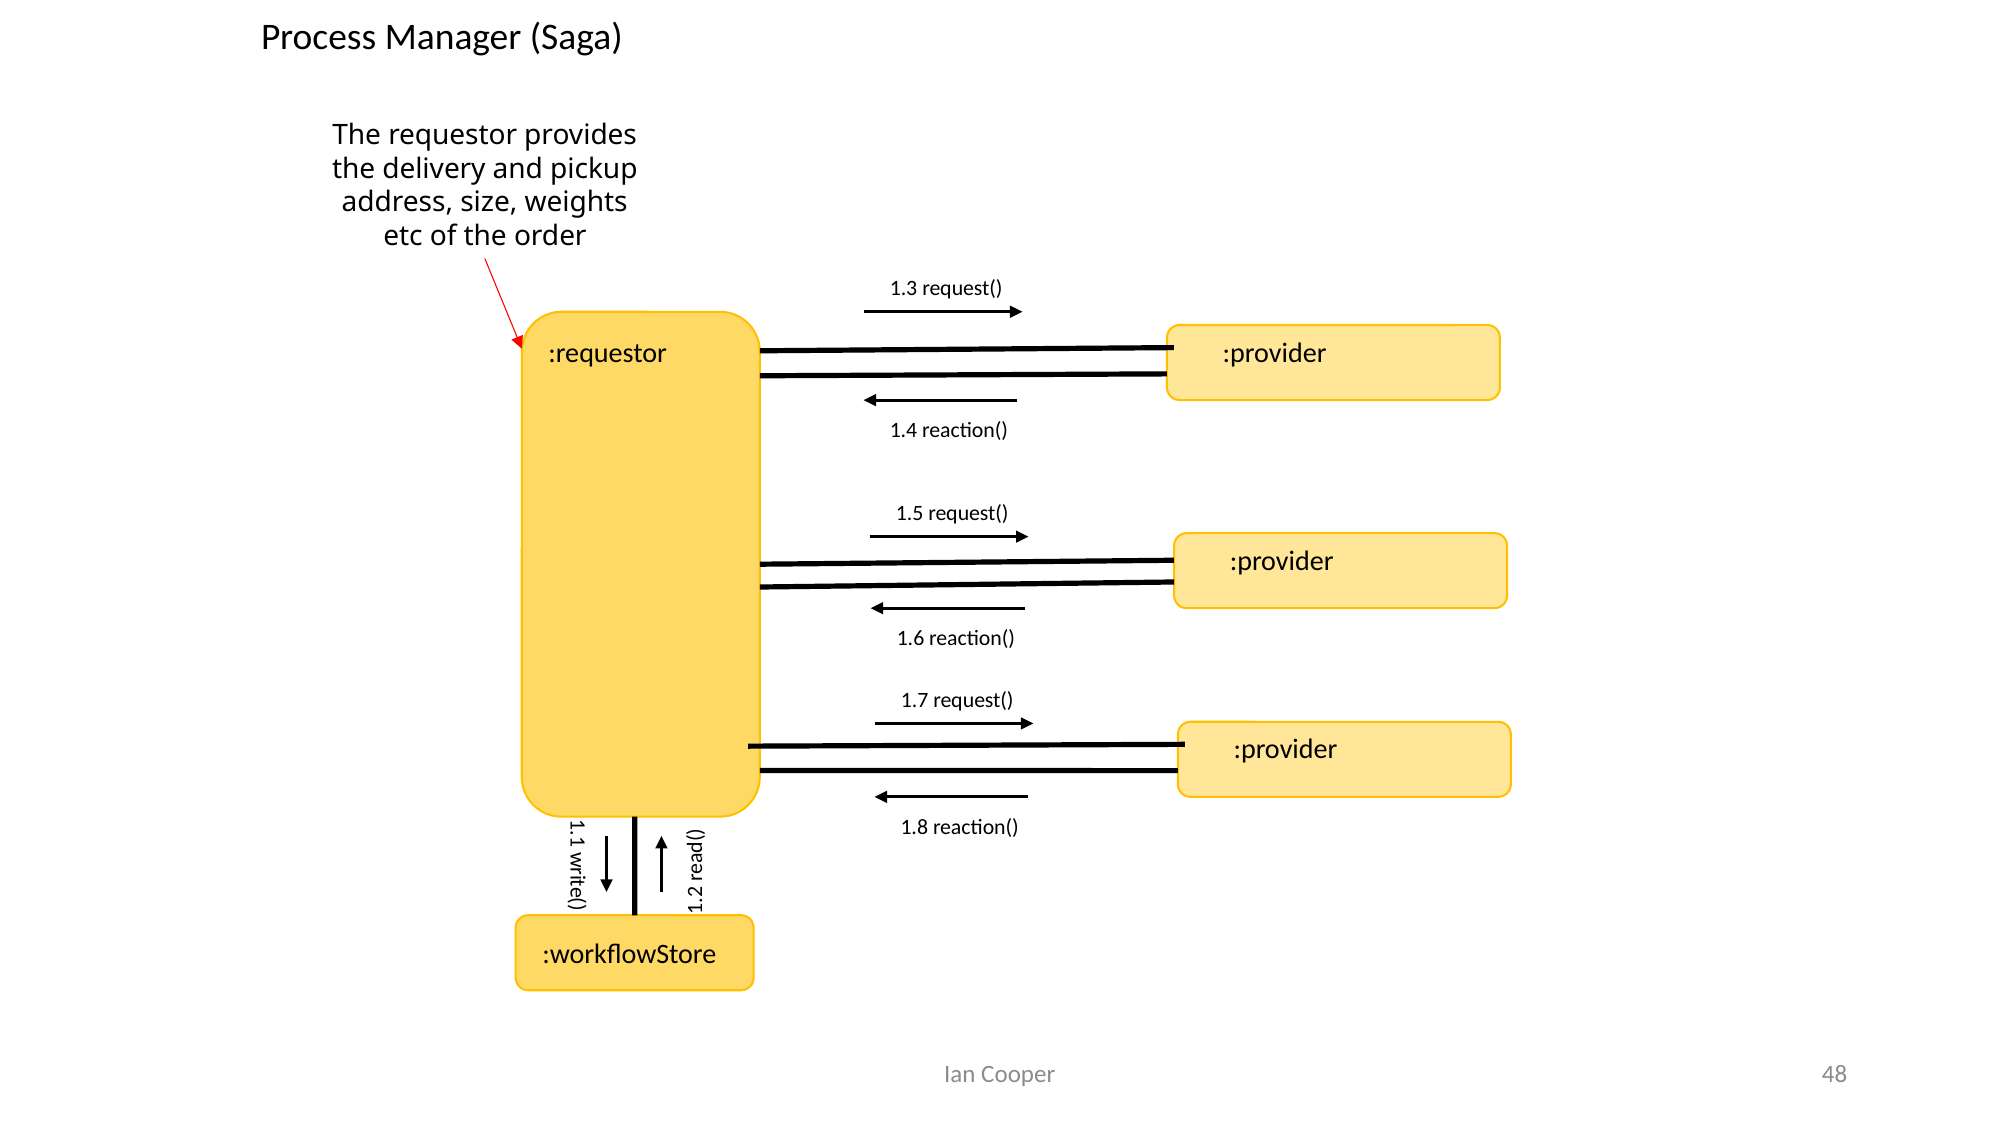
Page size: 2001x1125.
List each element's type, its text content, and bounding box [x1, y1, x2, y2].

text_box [484, 260, 522, 349]
text_box Process Manager (Saga) [249, 0, 1750, 69]
text_box :requestor [533, 326, 760, 376]
text_box The requestor provides the delivery and pickup address, size, weights etc of the order [308, 108, 662, 259]
slide_number 48 [1412, 1042, 1863, 1103]
text_box [1176, 720, 1512, 798]
text_box 1.2 read() [672, 781, 714, 930]
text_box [759, 347, 1174, 352]
text_box 1.1 write() [558, 804, 600, 953]
text_box 1.3 request() [875, 266, 1023, 308]
text_box 1.8 reaction() [885, 804, 1075, 846]
footer Ian Cooper [662, 1042, 1338, 1103]
text_box 1.7 request() [886, 677, 1034, 719]
text_box :provider [1214, 534, 1487, 584]
text_box 1.6 reaction() [882, 616, 1071, 658]
text_box [1173, 532, 1509, 610]
text_box 1.5 request() [881, 491, 1029, 533]
text_box :provider [1218, 723, 1491, 772]
text_box [1165, 323, 1501, 402]
text_box :provider [1207, 326, 1480, 376]
text_box :workflowStore [527, 928, 755, 977]
text_box [520, 310, 761, 818]
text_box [759, 560, 1174, 565]
text_box [514, 914, 755, 992]
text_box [759, 581, 1175, 587]
text_box 1.4 reaction() [875, 408, 1064, 450]
